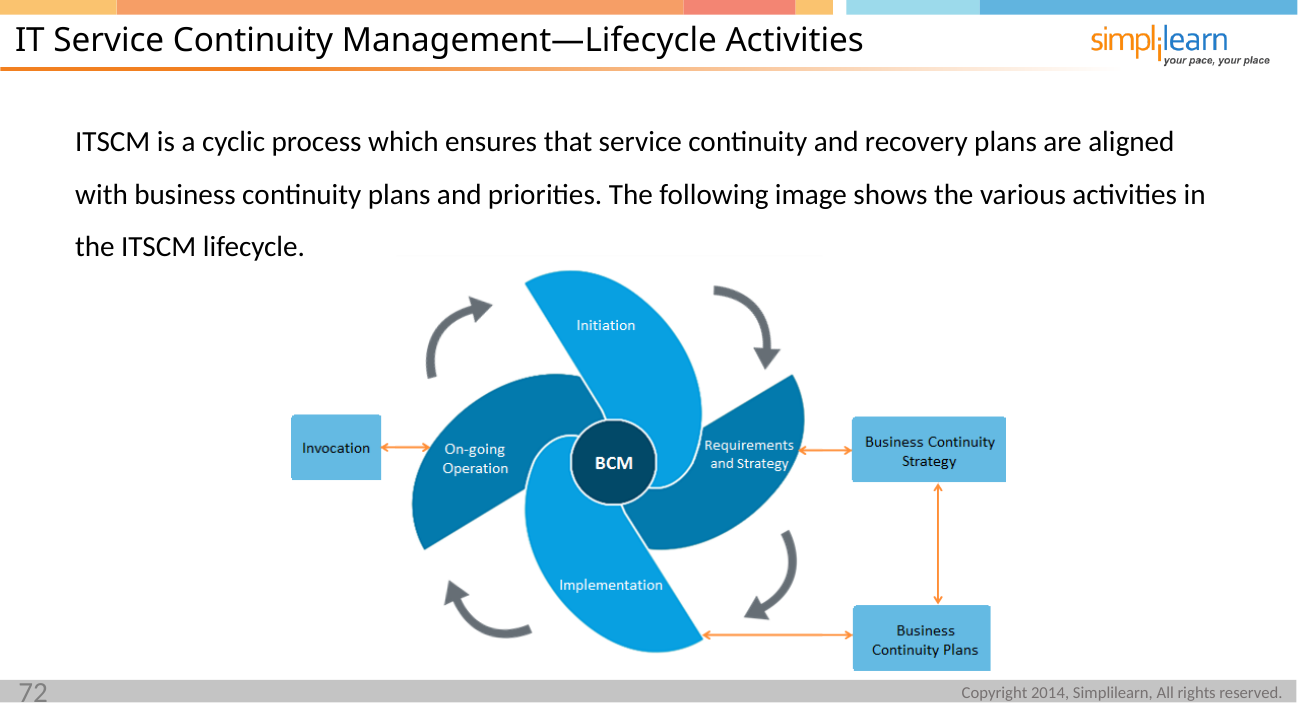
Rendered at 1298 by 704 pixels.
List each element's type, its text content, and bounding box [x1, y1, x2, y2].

list IT Service Continuity Management—Lifecycle Activities [0, 14, 1062, 67]
picture [291, 255, 1006, 672]
slide_number 72 [3, 665, 98, 703]
text_box ITSCM is a cyclic process which ensures that service continuity and recovery plans are aligned with business continuity plans and priorities. The following image shows the various activities in the ITSCM lifecycle. [60, 97, 1240, 270]
picture [1089, 15, 1270, 71]
